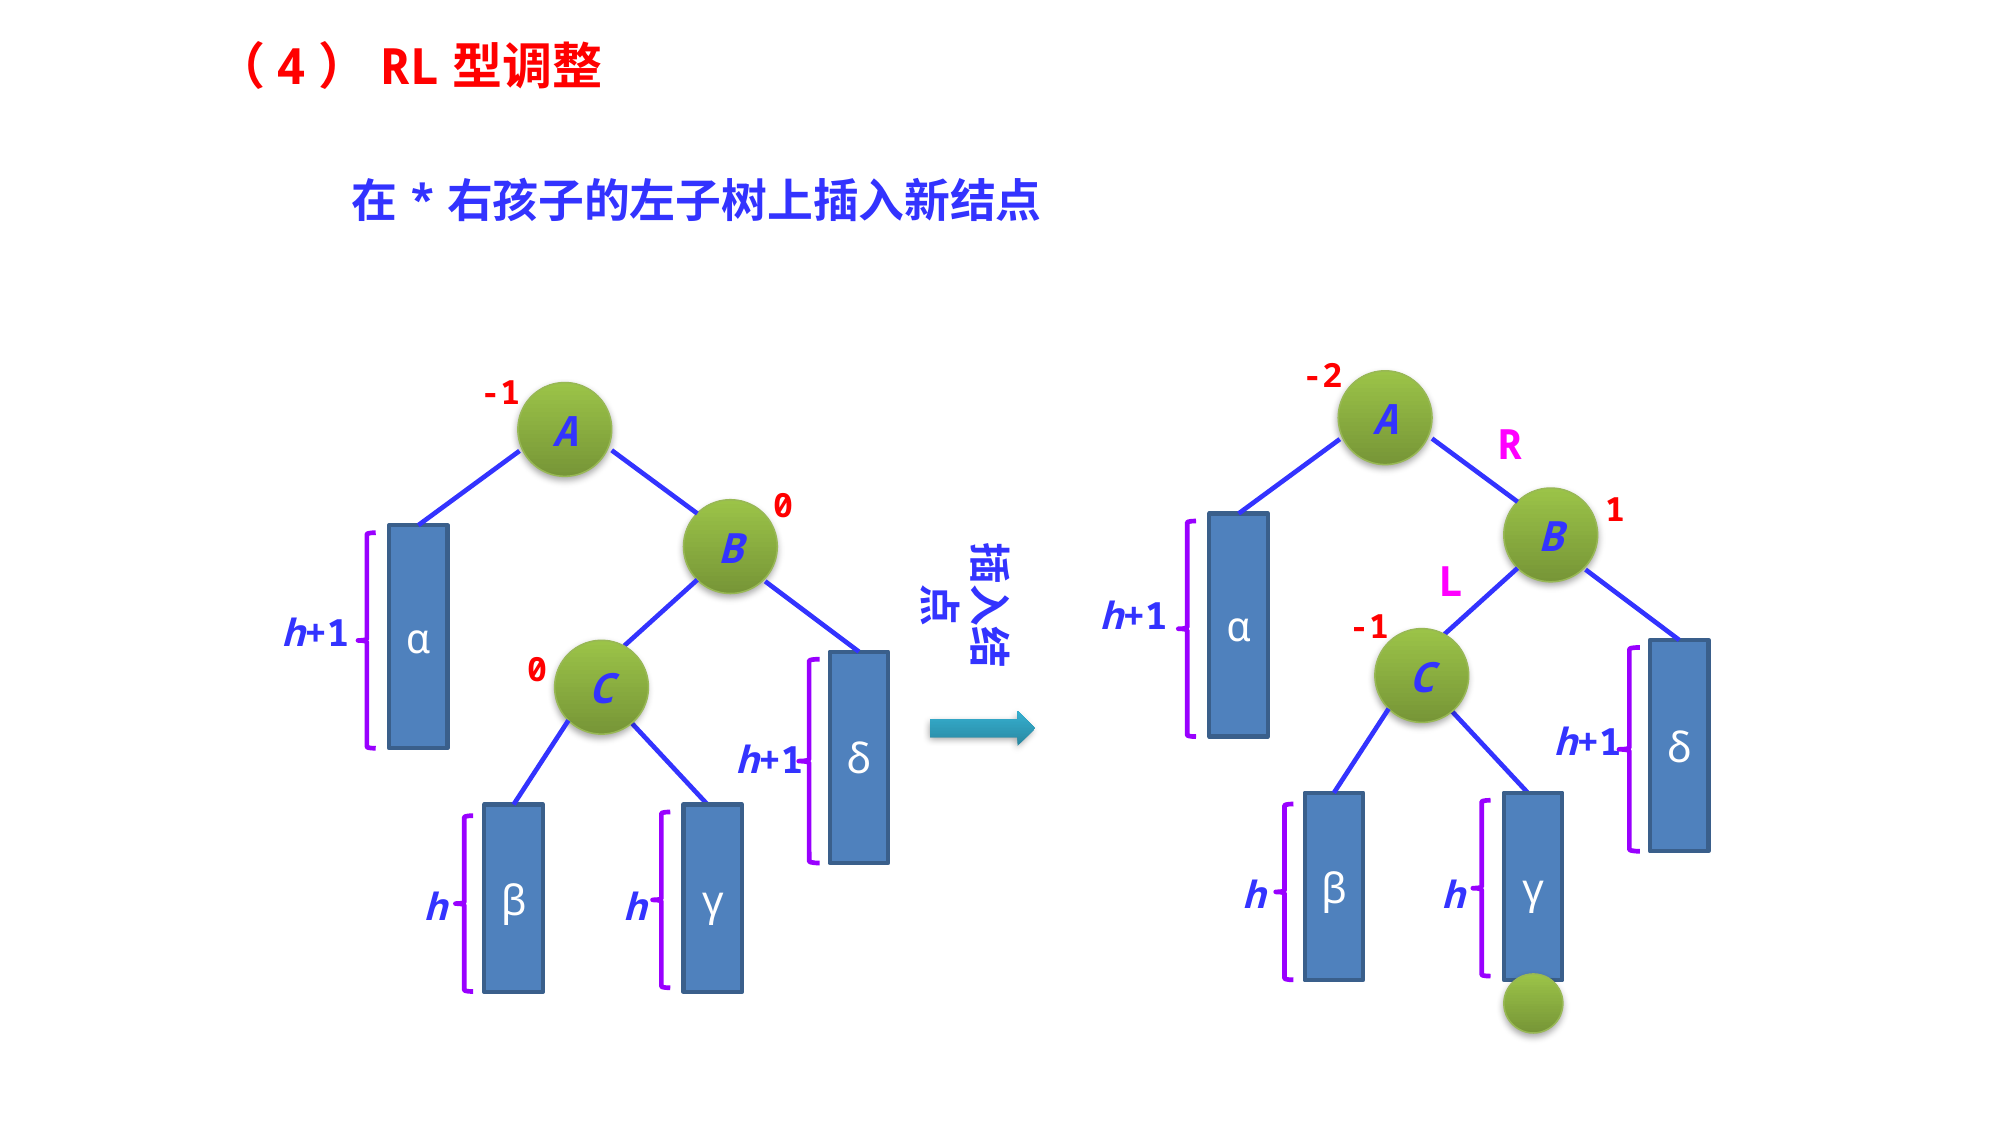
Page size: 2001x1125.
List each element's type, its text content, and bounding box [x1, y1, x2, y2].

text_box 在*右孩子的左子树上插入新结点 [337, 153, 1089, 234]
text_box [1292, 353, 1645, 646]
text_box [275, 370, 889, 993]
text_box （4）RL型调整 [165, 27, 672, 103]
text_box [1421, 417, 1540, 606]
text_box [1093, 370, 1709, 981]
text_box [929, 511, 1036, 747]
text_box [1503, 990, 1564, 1034]
